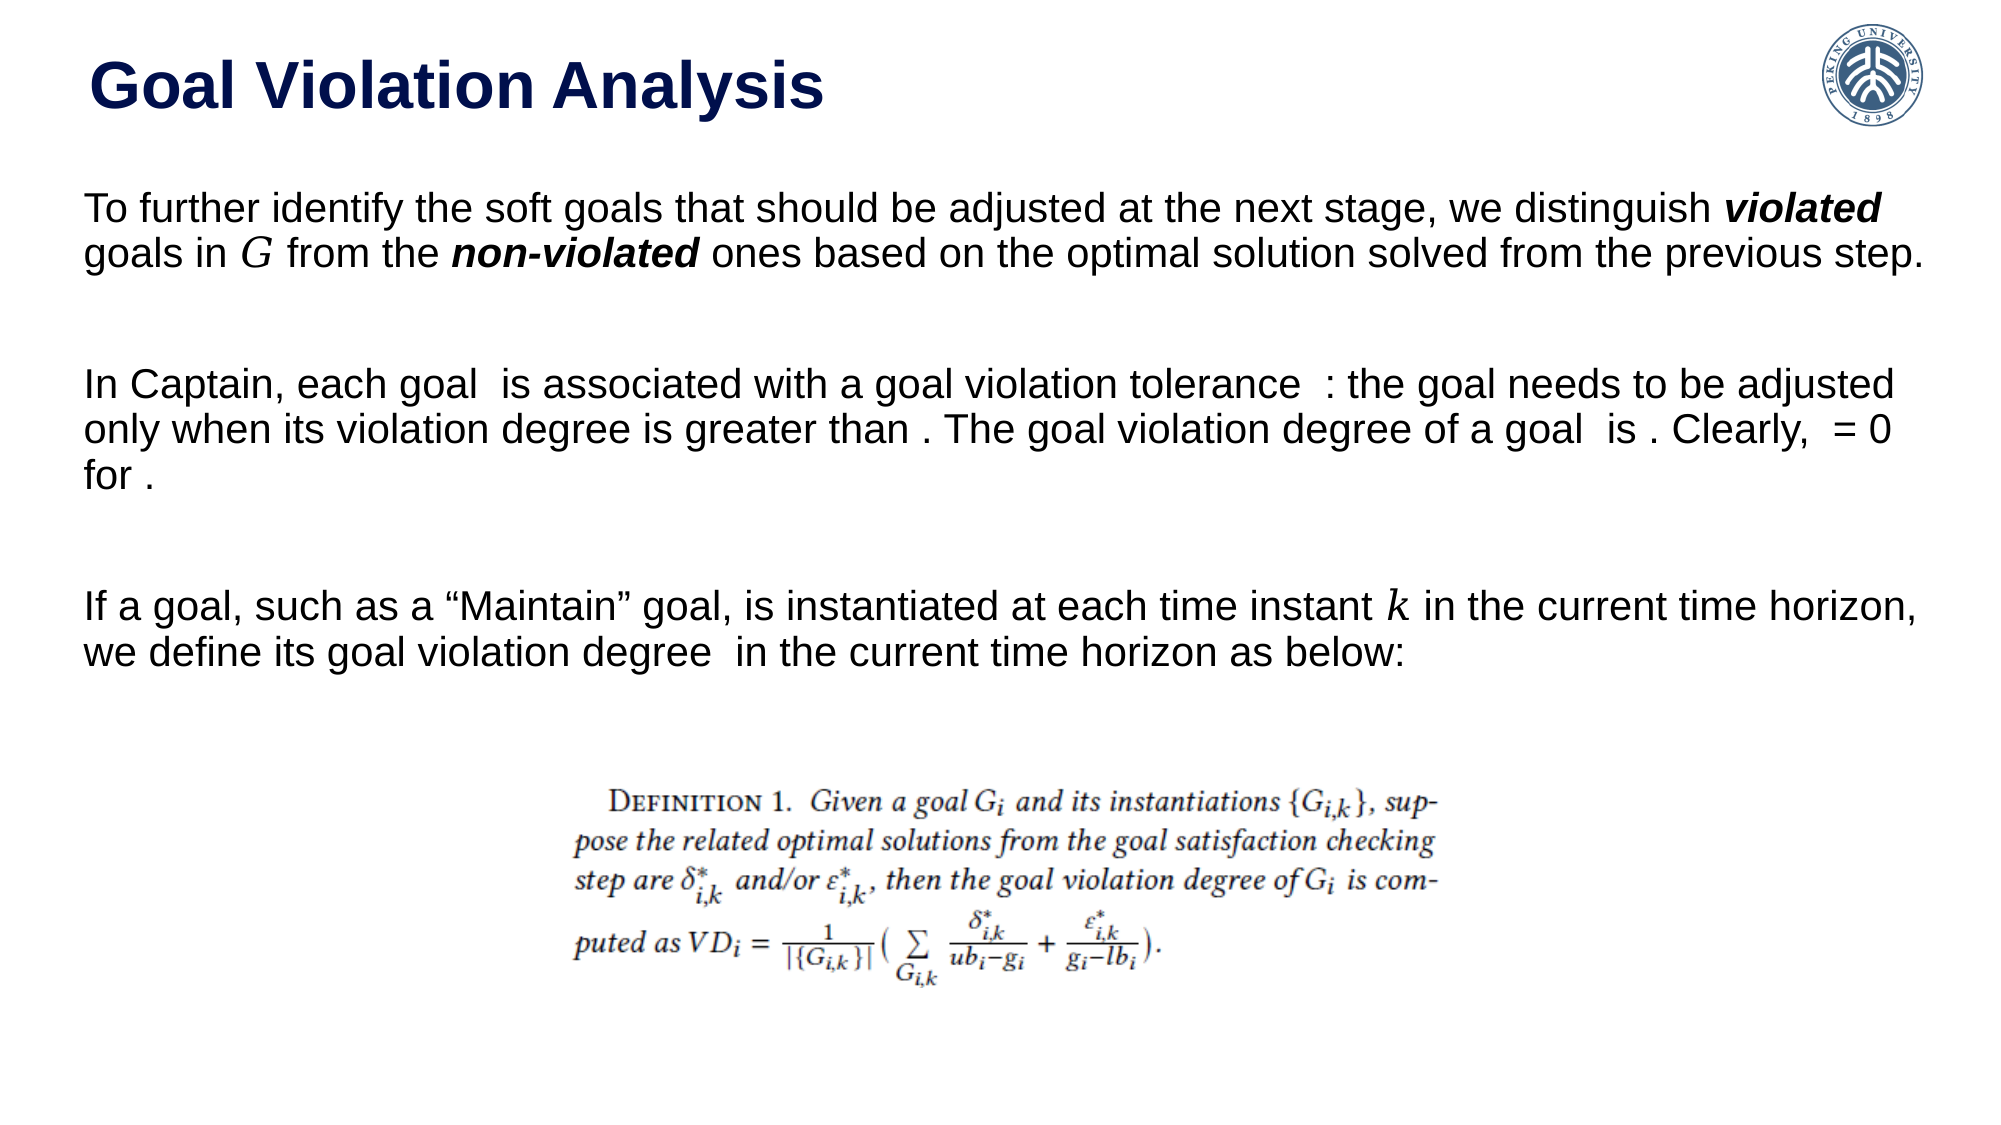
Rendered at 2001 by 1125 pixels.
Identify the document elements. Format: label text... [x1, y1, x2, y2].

text_box Goal Violation Analysis [74, 34, 842, 130]
picture [559, 769, 1464, 988]
picture [1821, 24, 1929, 131]
